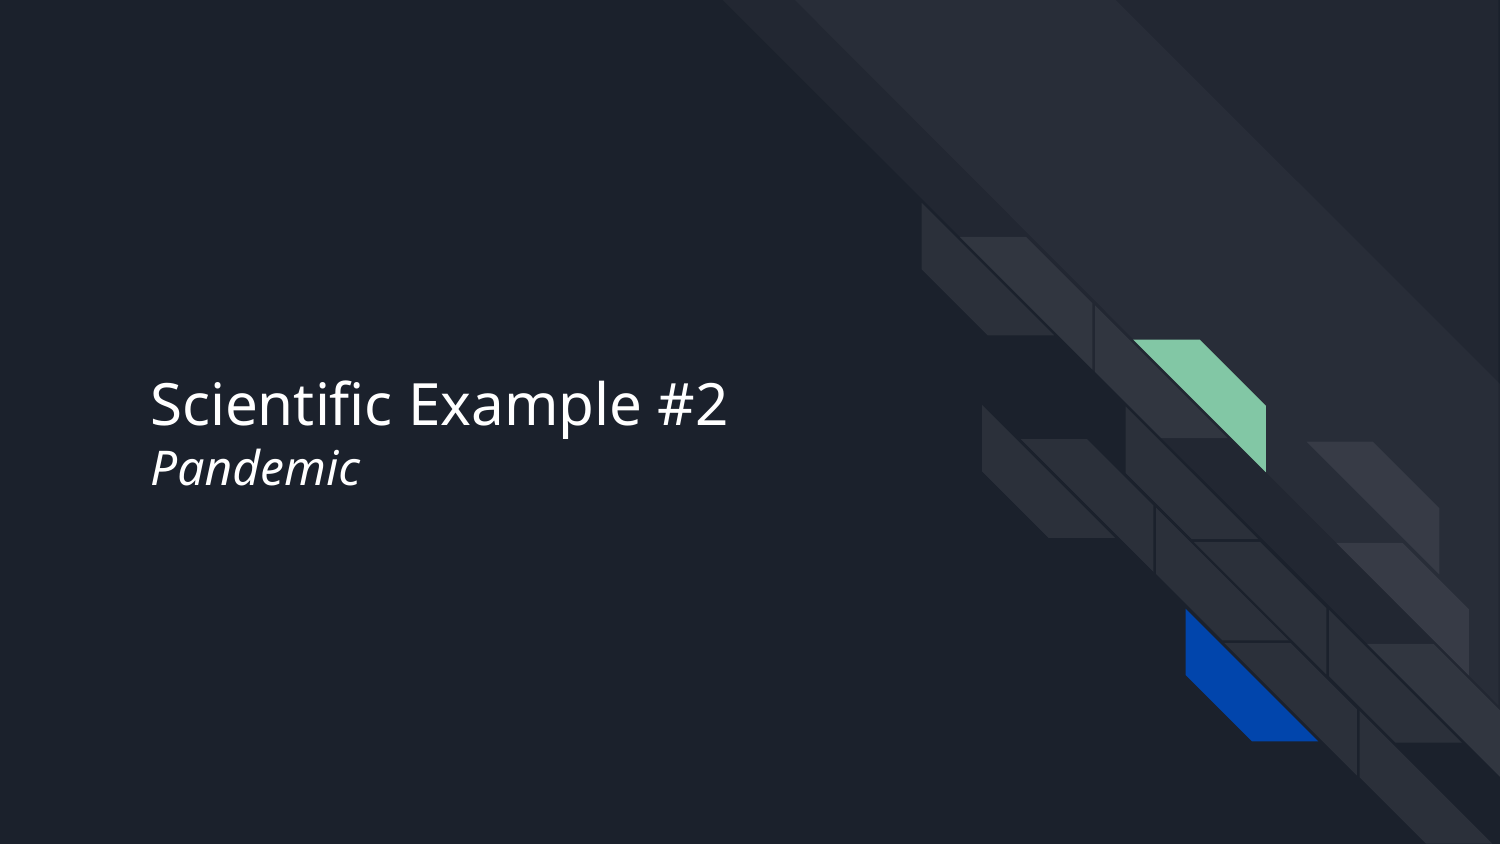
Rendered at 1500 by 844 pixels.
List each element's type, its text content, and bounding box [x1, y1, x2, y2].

title Scientific Example #2 Pandemic [135, 336, 888, 526]
